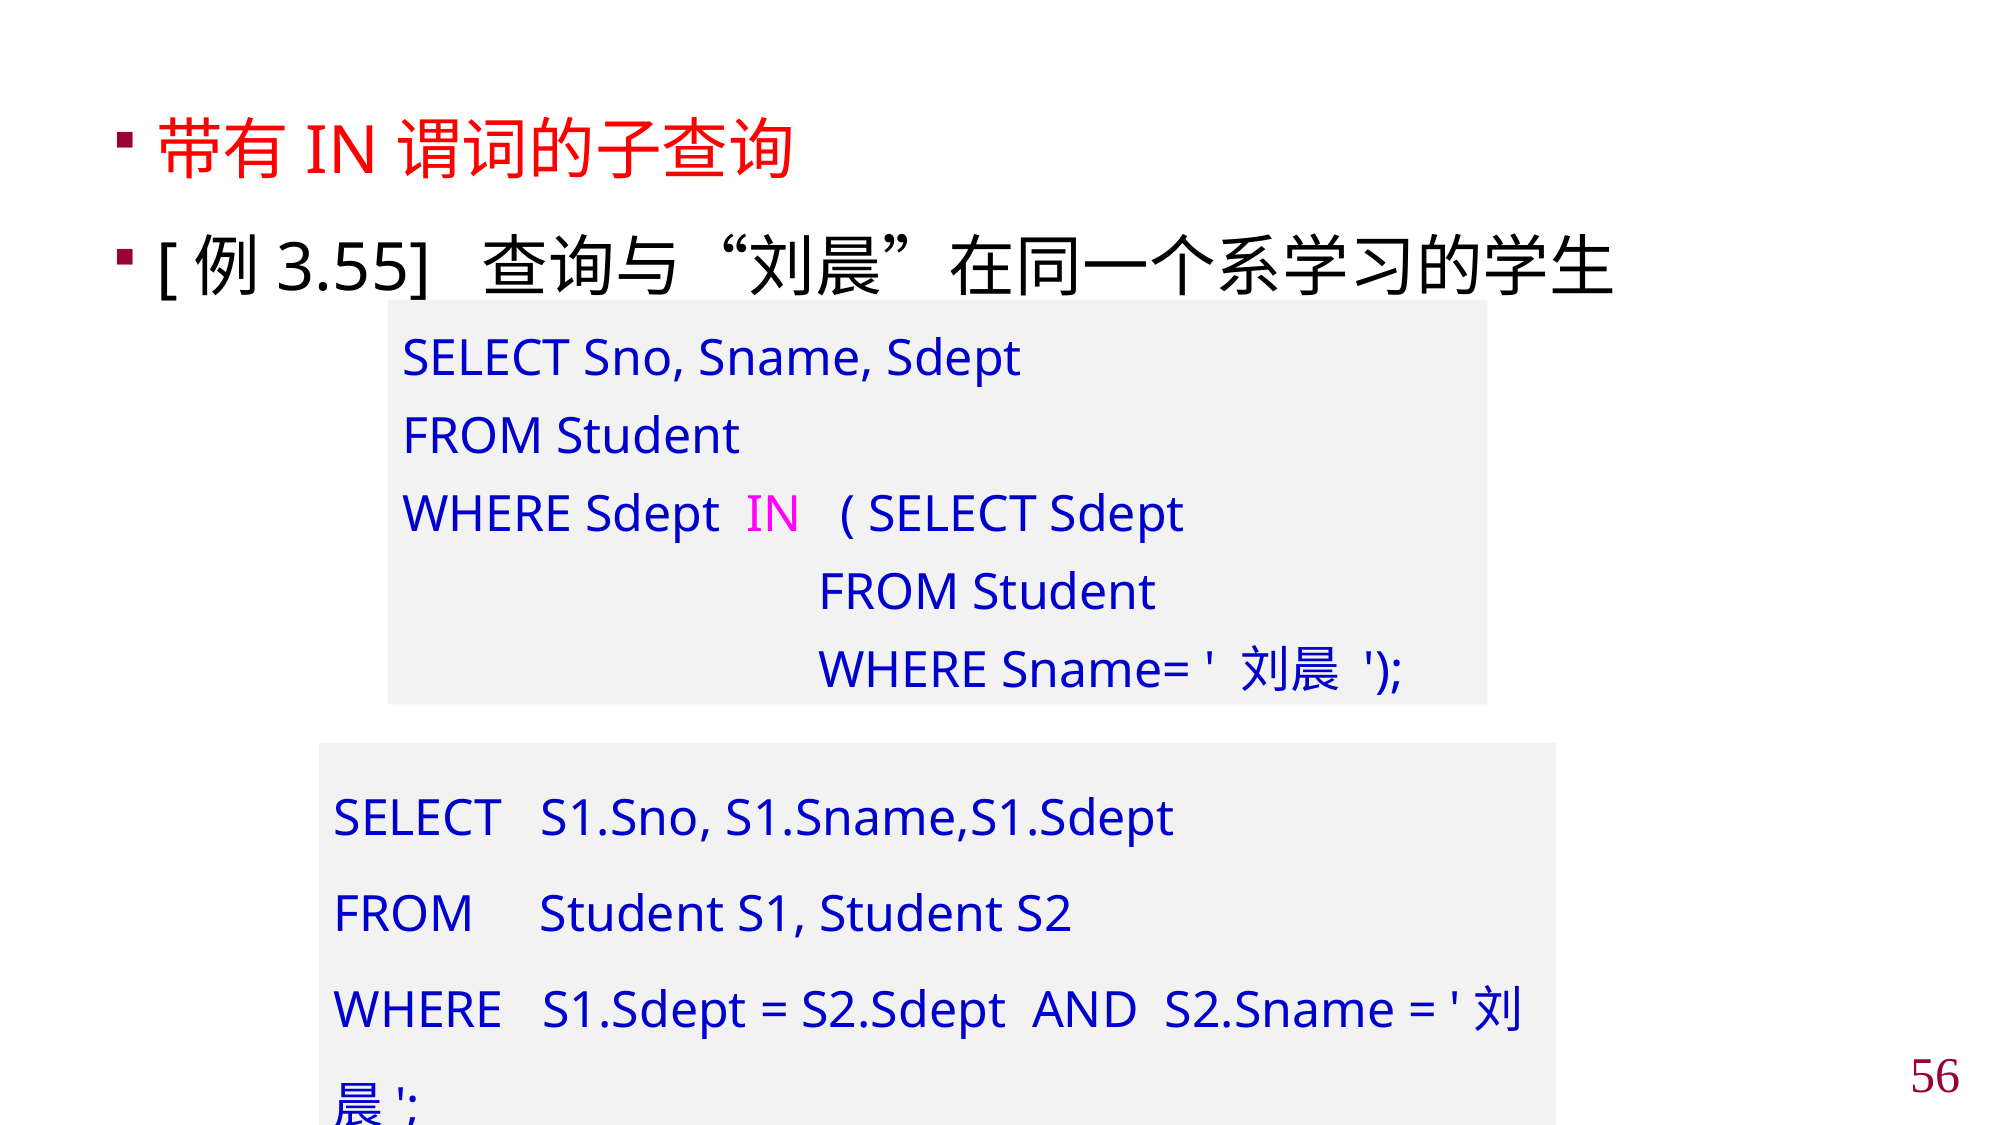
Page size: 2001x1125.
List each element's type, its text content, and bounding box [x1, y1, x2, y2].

text_box SELECT S1.Sno, S1.Sname,S1.Sdept FROM Student S1, Student S2 WHERE S1.Sdept = S2.Sdept AND S2.Sname = '刘晨'; [318, 742, 1557, 1125]
text_box SELECT Sno, Sname, Sdept FROM Student WHERE Sdept IN ( SELECT Sdept FROM Student WHERE Sname= ' 刘晨 '); [387, 299, 1488, 705]
list 带有IN谓词的子查询 [例3.55] 查询与“刘晨”在同一个系学习的学生 [97, 75, 1904, 1073]
slide_number 55 [1557, 1048, 1975, 1096]
